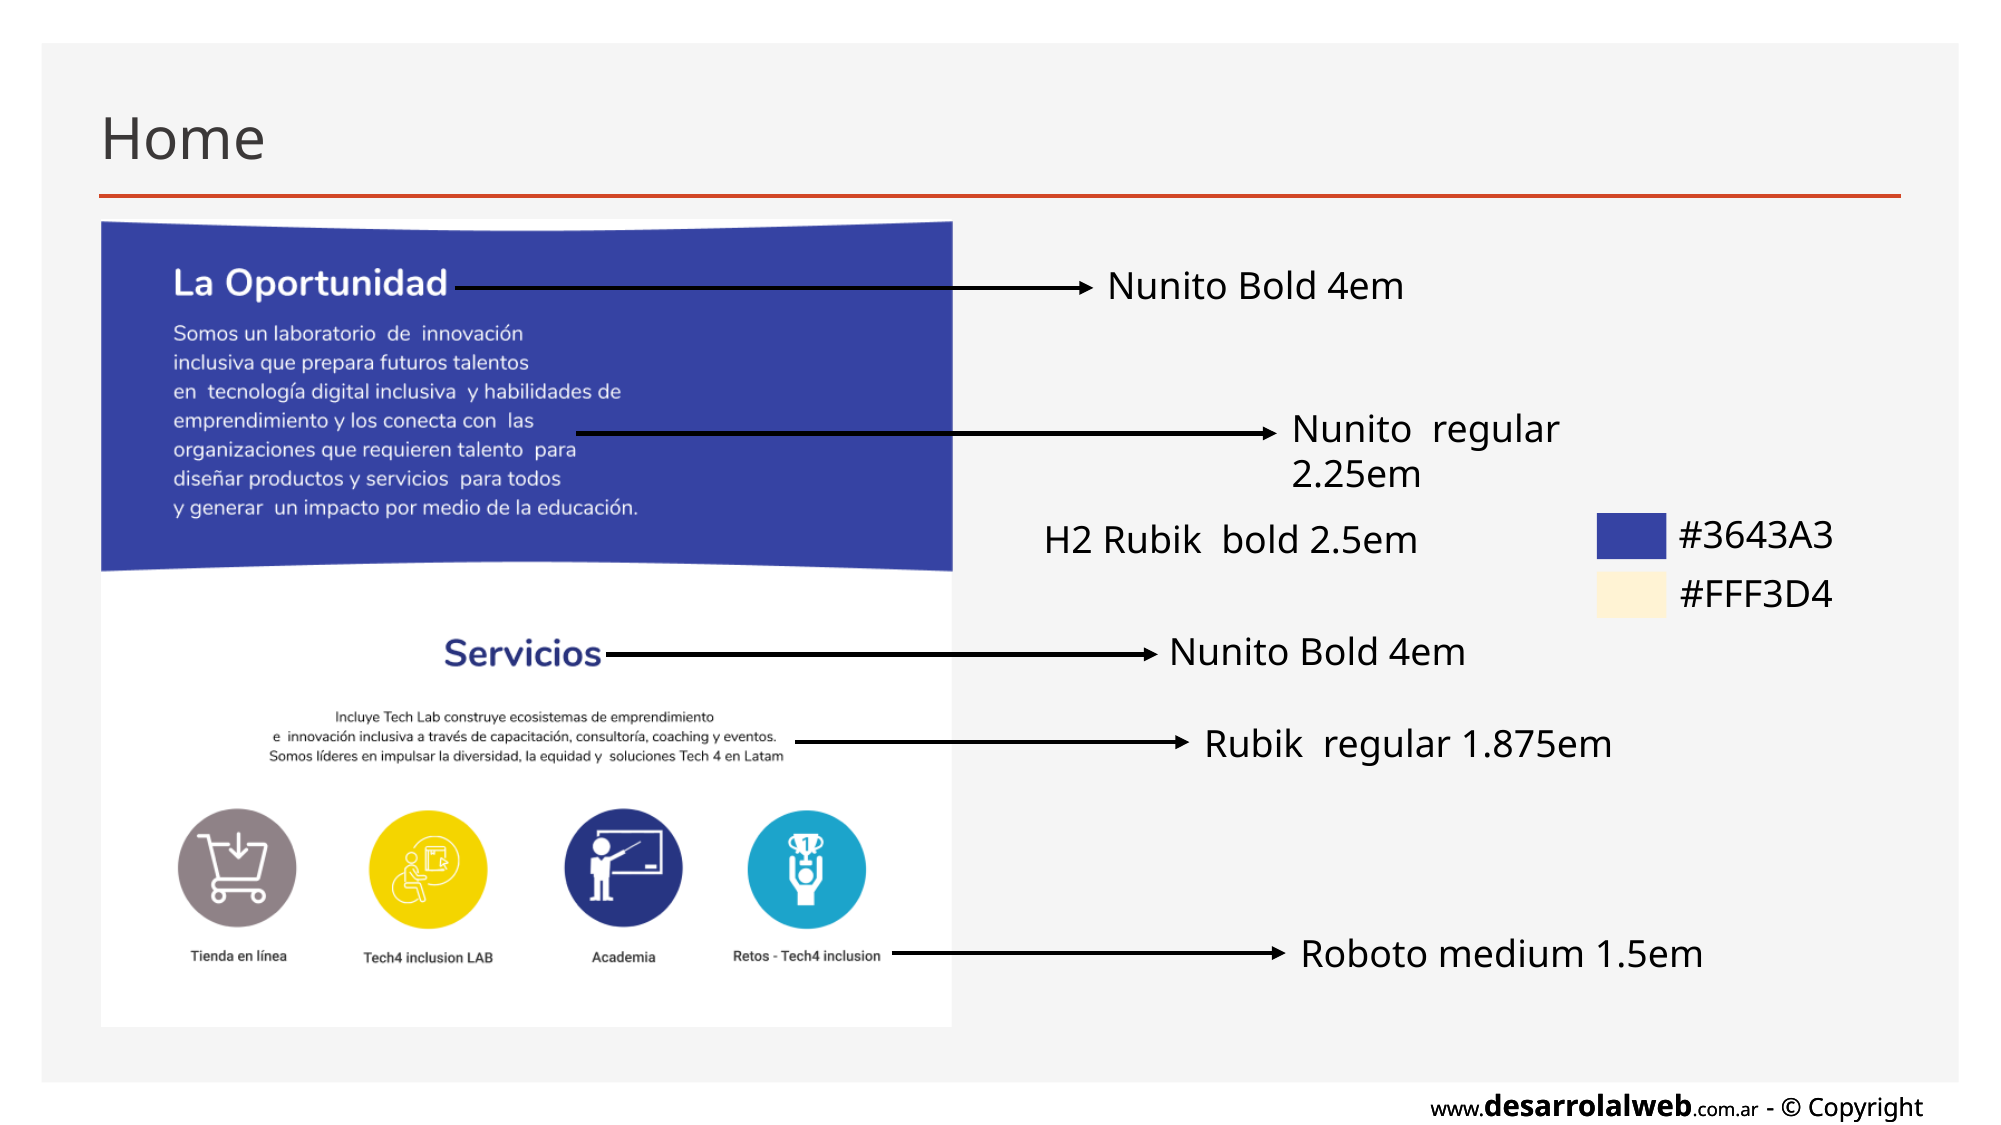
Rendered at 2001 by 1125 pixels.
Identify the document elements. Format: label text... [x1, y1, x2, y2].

text_box Roboto medium 1.5em [1285, 922, 1800, 983]
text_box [1596, 503, 1847, 624]
title Home [85, 73, 1309, 179]
text_box H2 Rubik bold 2.5em [1028, 509, 1457, 569]
text_box Nunito Bold 4em [1092, 254, 1520, 315]
text_box Rubik regular 1.875em [1189, 713, 1680, 773]
text_box Nunito Bold 4em [1154, 620, 1582, 681]
text_box Nunito regular 2.25em [1276, 397, 1705, 503]
picture [101, 219, 953, 1027]
